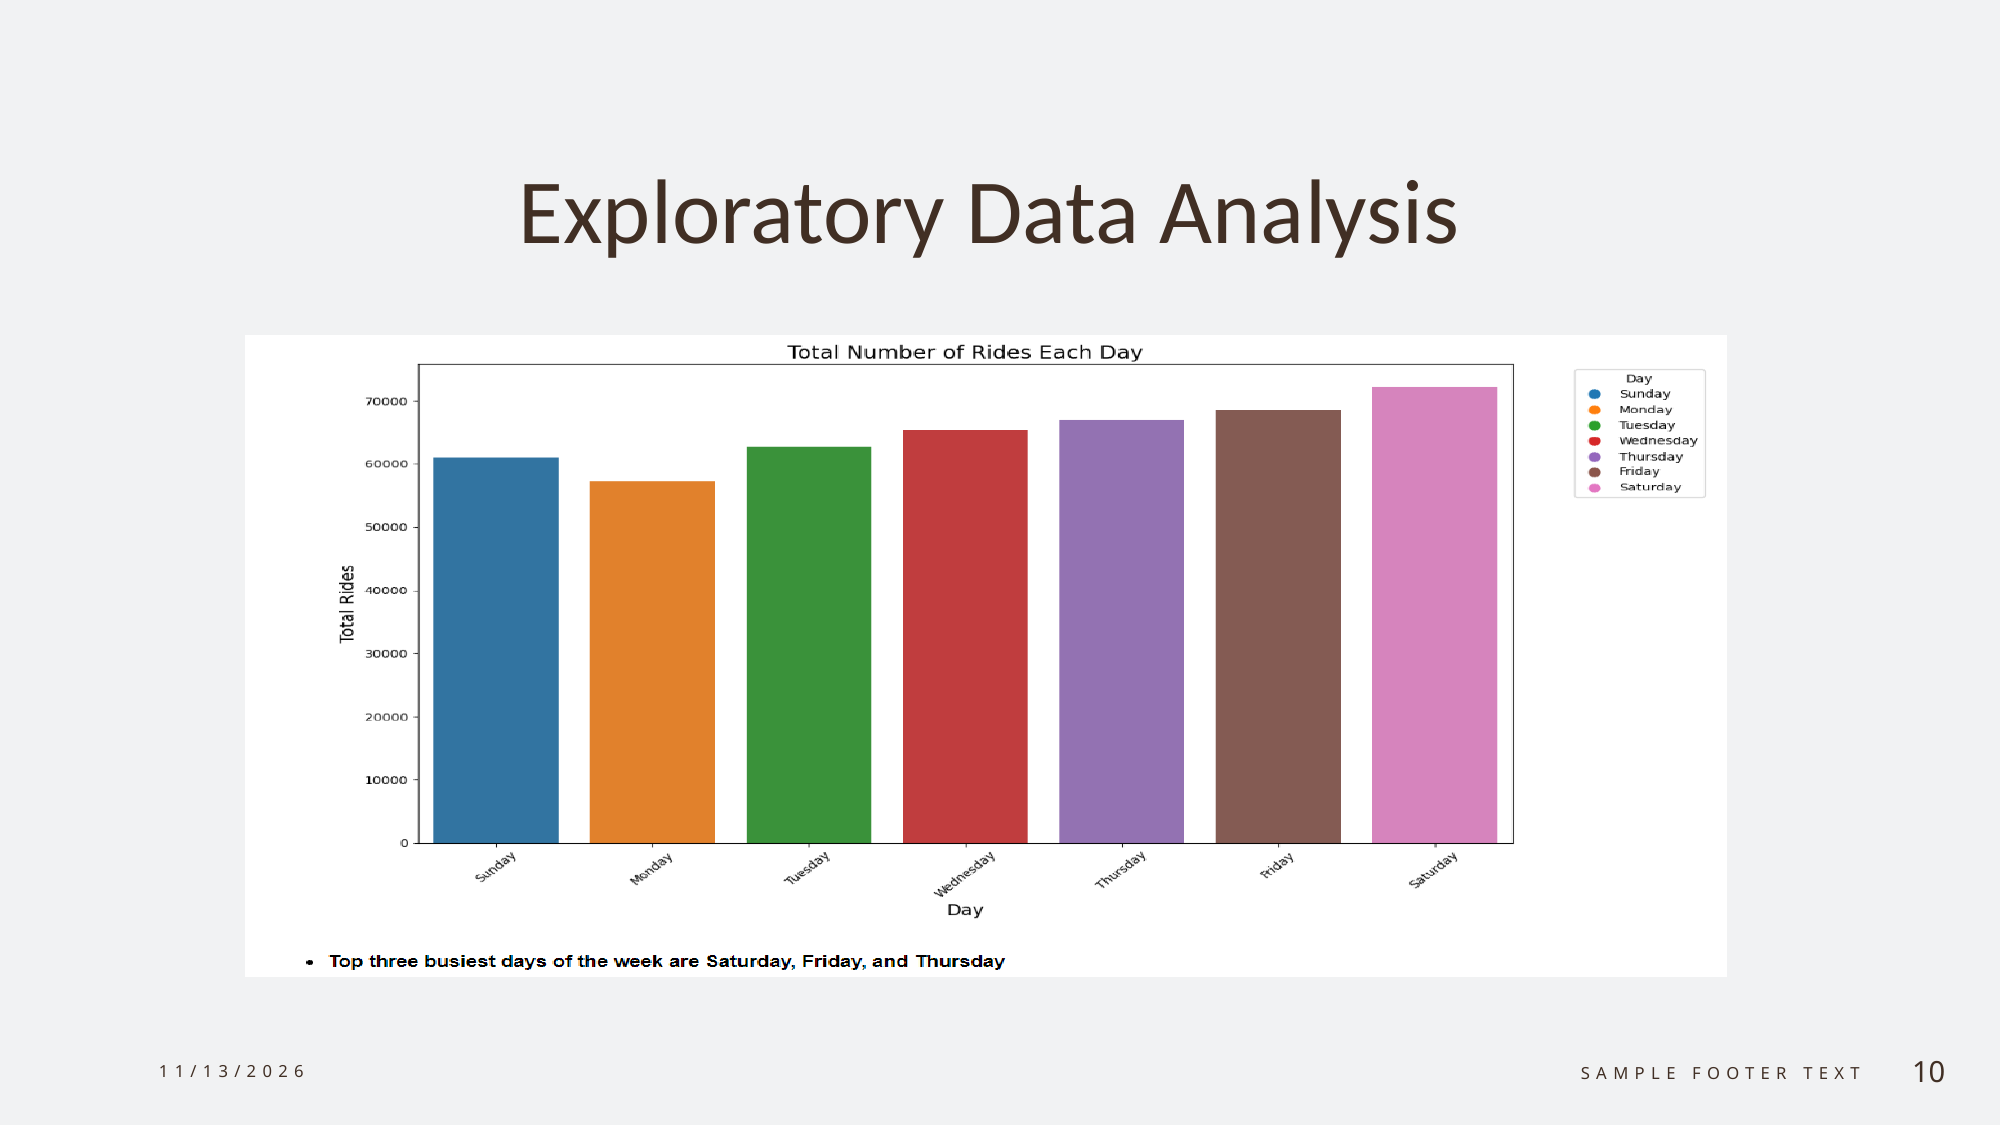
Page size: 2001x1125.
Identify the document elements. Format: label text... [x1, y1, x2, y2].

slide_number 10 [1875, 1042, 1961, 1103]
footer Sample Footer Text [1170, 1042, 1875, 1103]
title Exploratory Data Analysis [142, 96, 1858, 270]
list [244, 335, 1727, 977]
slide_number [143, 1042, 594, 1103]
